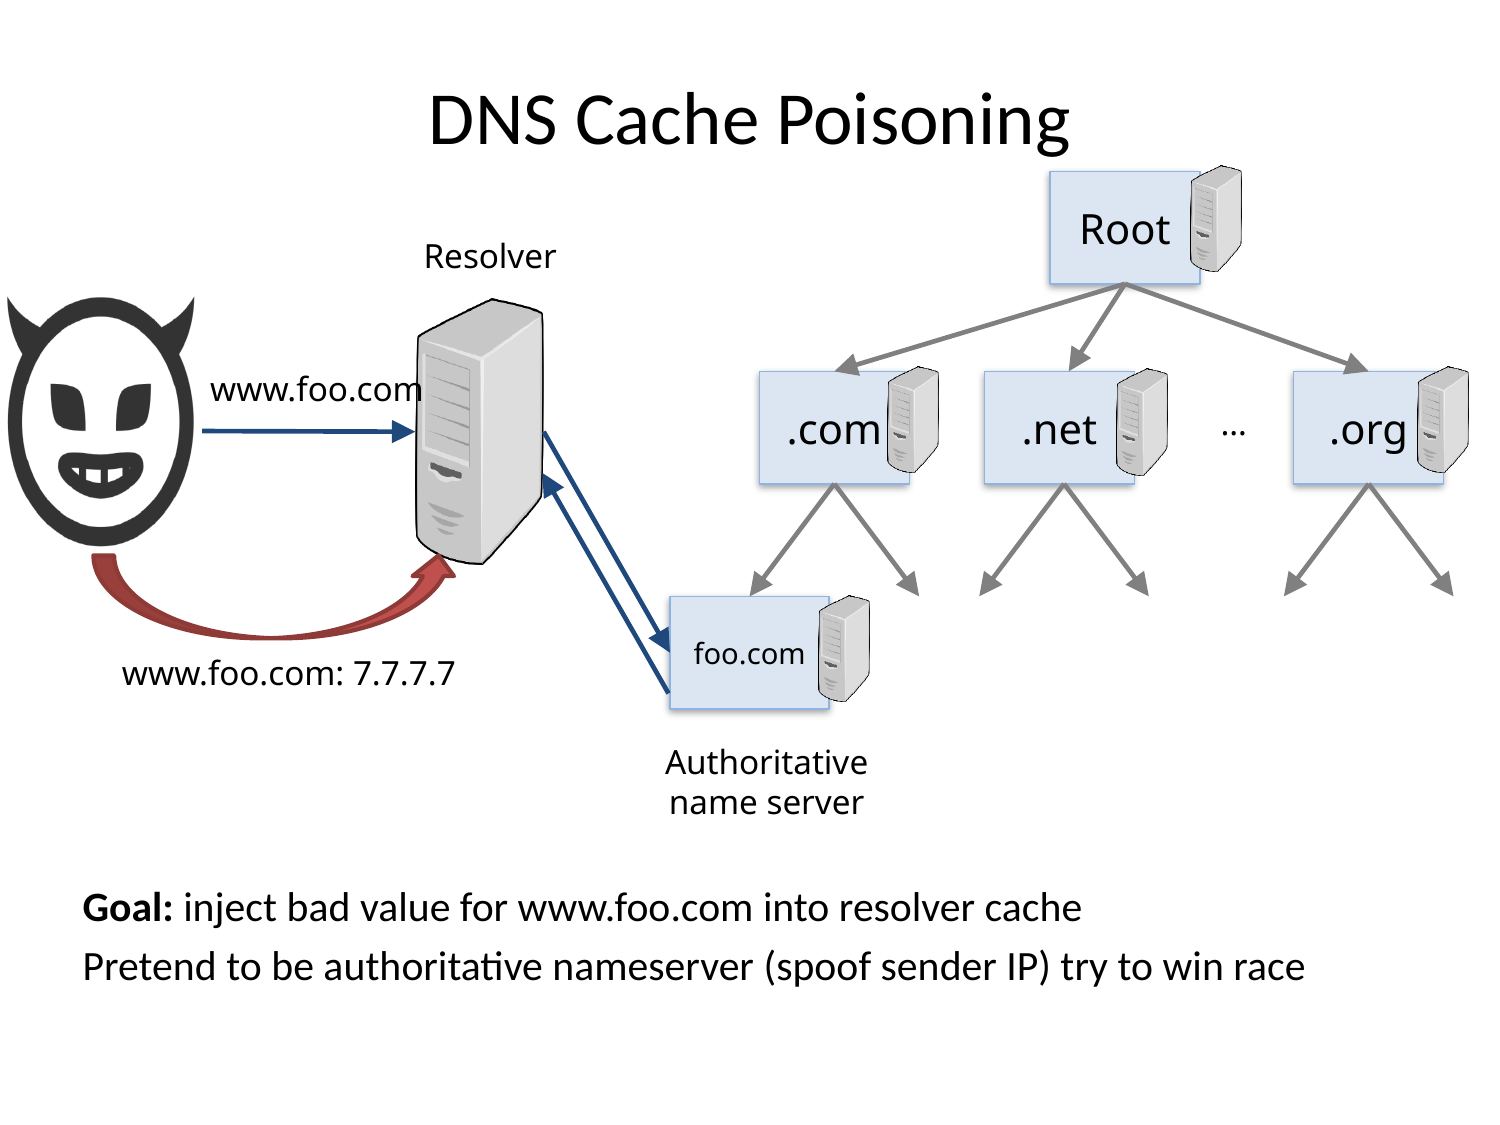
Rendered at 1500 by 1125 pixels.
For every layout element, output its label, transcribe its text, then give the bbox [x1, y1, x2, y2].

picture [1115, 368, 1168, 476]
text_box www.foo.com [200, 361, 409, 416]
picture [5, 295, 196, 548]
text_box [543, 431, 671, 476]
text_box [1068, 283, 1123, 372]
text_box .net [984, 379, 1111, 482]
text_box www.foo.com: 7.7.7.7 [107, 644, 472, 700]
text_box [1368, 483, 1454, 597]
text_box Authoritative name server [650, 733, 884, 829]
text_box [978, 483, 1062, 597]
picture [887, 366, 939, 474]
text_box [834, 483, 920, 597]
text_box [834, 283, 1067, 372]
picture [1417, 366, 1470, 474]
picture [1190, 165, 1243, 273]
text_box Root [1049, 171, 1191, 282]
text_box .com [759, 371, 886, 482]
text_box [91, 557, 456, 641]
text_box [1063, 483, 1150, 597]
text_box foo.com [669, 596, 817, 710]
list Goal: inject bad value for www.foo.com into resolver cache Pretend to be authoritative nameserver (spoof sender IP) try to win race [67, 872, 1418, 1001]
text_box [1283, 483, 1367, 597]
text_box … [1205, 394, 1262, 450]
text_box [749, 483, 833, 597]
picture [817, 595, 870, 703]
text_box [542, 472, 669, 694]
text_box Resolver [408, 227, 572, 283]
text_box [1124, 283, 1369, 372]
title DNS Cache Poisoning [75, 45, 1425, 185]
picture [414, 298, 544, 565]
text_box .org [1293, 371, 1417, 482]
